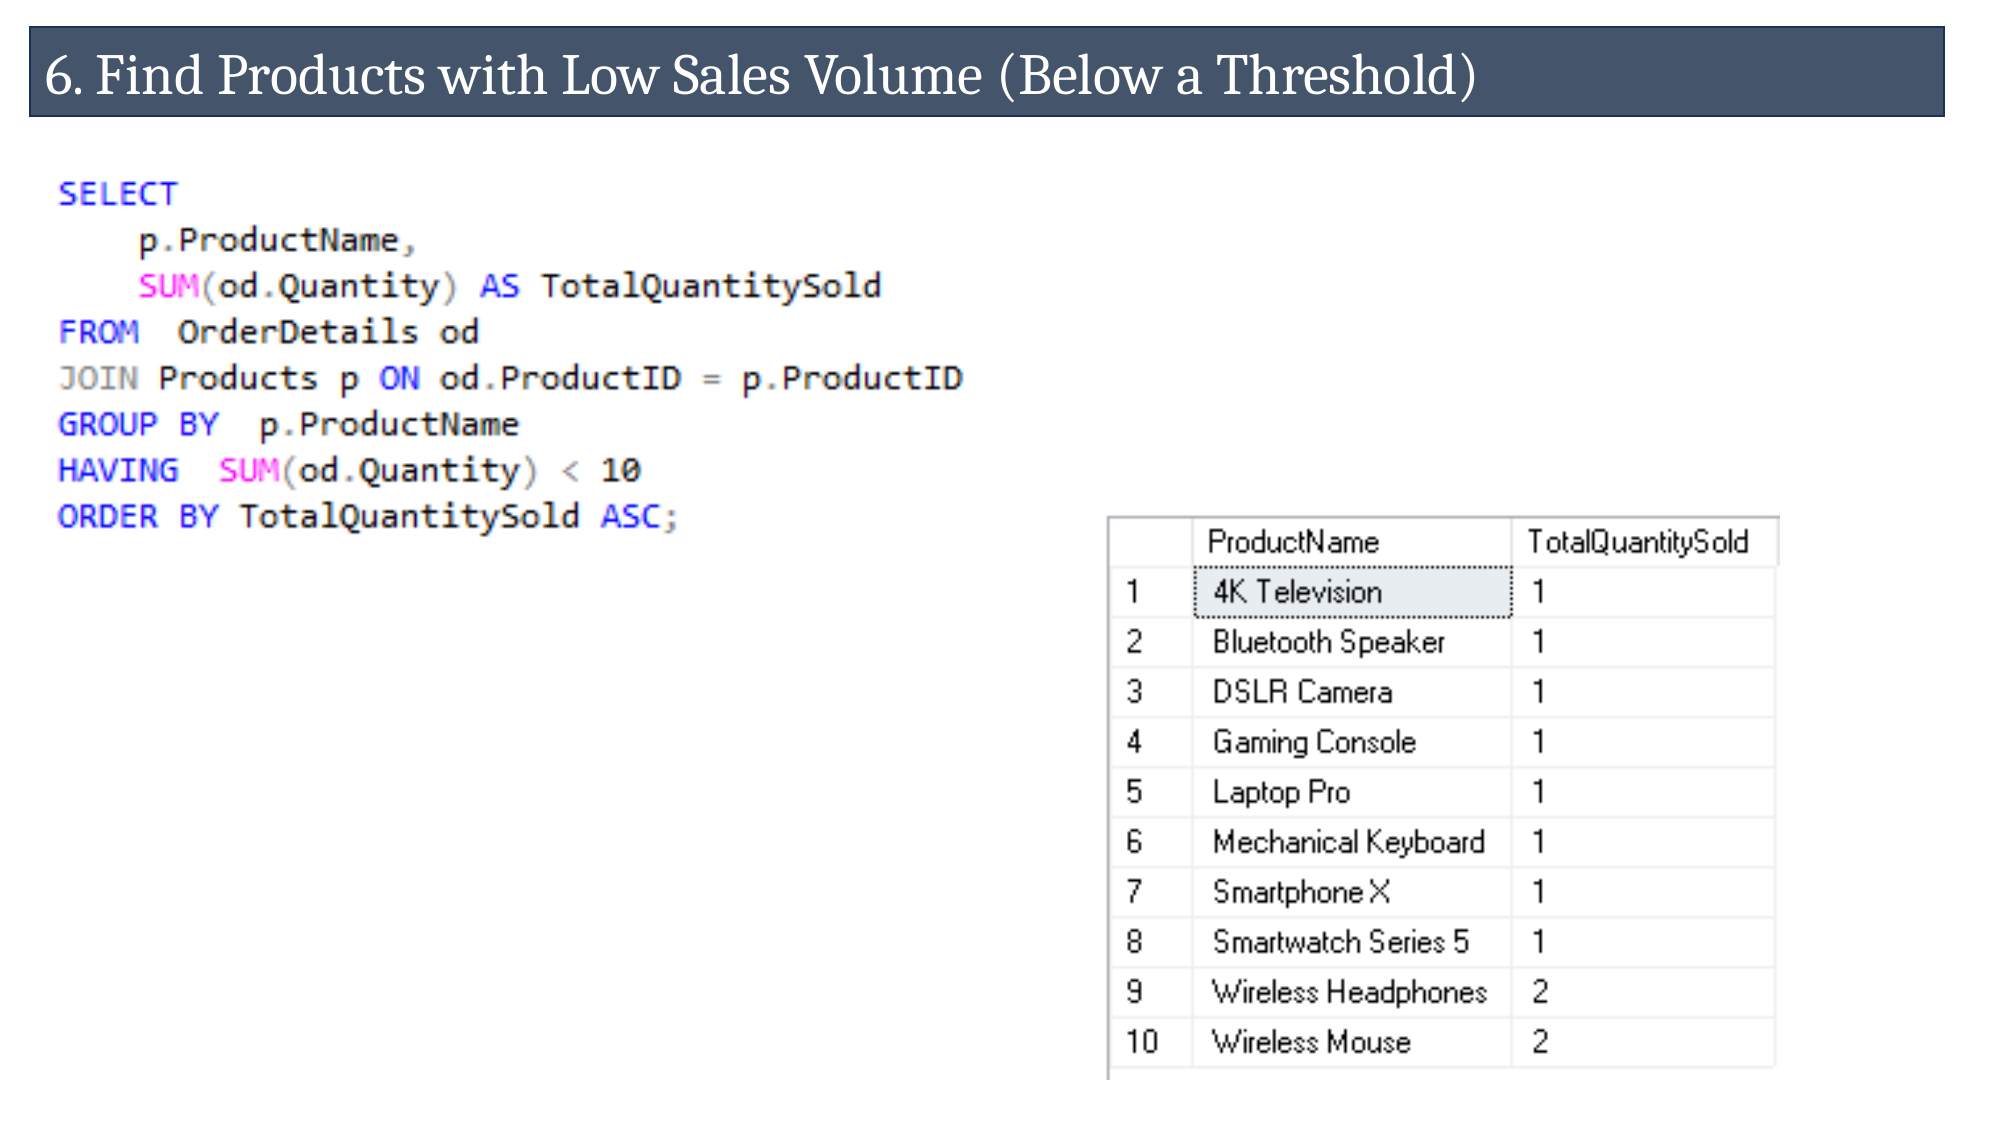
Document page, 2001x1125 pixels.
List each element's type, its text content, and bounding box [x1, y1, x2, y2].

picture [30, 134, 1780, 1080]
text_box 6. Find Products with Low Sales Volume (Below a Threshold) [29, 26, 1945, 117]
